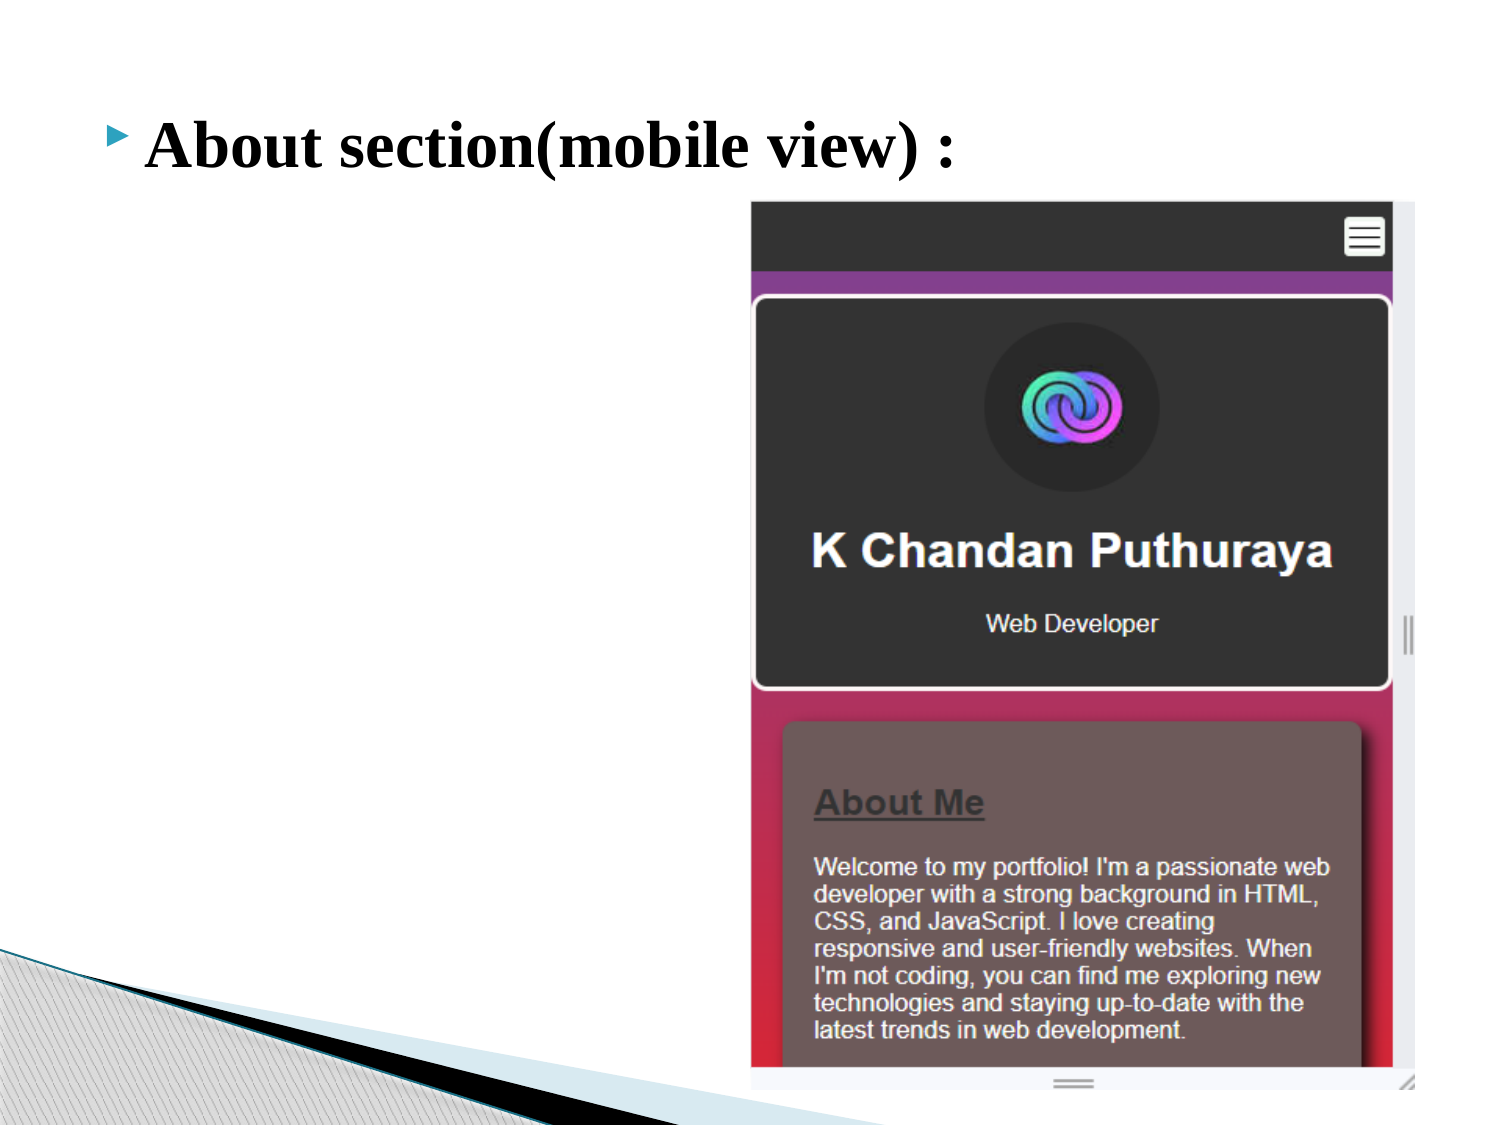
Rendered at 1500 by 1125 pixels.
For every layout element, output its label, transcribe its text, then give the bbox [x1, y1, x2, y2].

list About section(mobile view) : [70, 93, 1421, 837]
picture [749, 198, 1415, 1091]
